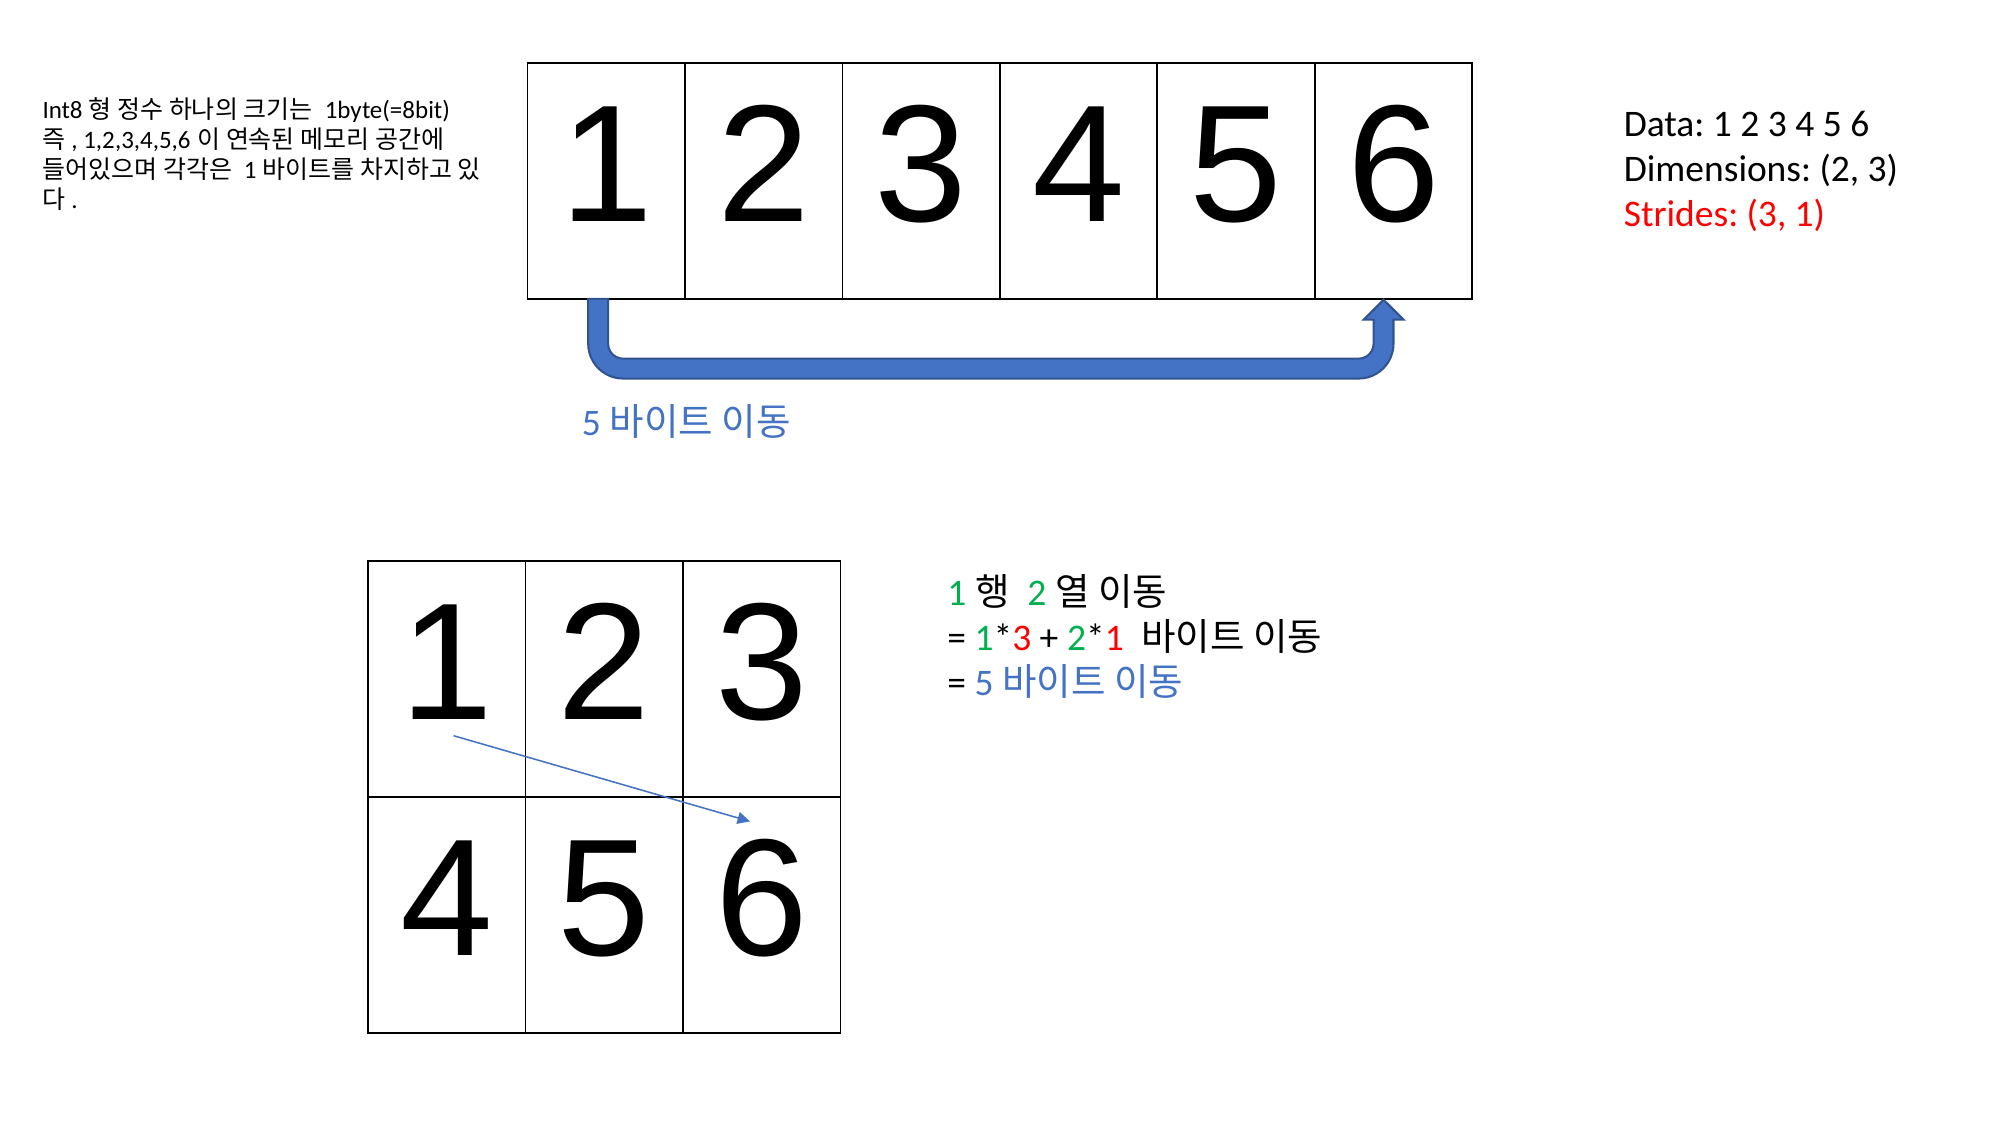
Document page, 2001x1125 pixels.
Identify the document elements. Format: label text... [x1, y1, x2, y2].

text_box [453, 735, 751, 822]
table_cell 5 [526, 830, 682, 1032]
table_header 1 [528, 64, 684, 298]
text_box [588, 298, 1404, 379]
table_header 6 [1316, 64, 1471, 298]
table_header 3 [684, 562, 840, 796]
table_header 2 [526, 562, 682, 734]
text_box Data: 1 2 3 4 5 6 Dimensions: (2, 3) Strides: (3, 1) [1608, 91, 1918, 244]
table_header 3 [843, 64, 999, 298]
table_header 4 [1001, 64, 1156, 298]
text_box 5바이트 이동 [566, 390, 984, 452]
table_header 5 [1158, 64, 1314, 298]
table_header 2 [686, 64, 842, 298]
text_box 1행 2열 이동 = 1*3 + 2*1 바이트 이동 = 5바이트 이동 [932, 560, 1348, 713]
table_cell 6 [684, 798, 840, 1032]
table_cell 4 [369, 798, 525, 1032]
table_header 1 [369, 562, 525, 796]
text_box Int8형 정수 하나의 크기는 1byte(=8bit) 즉, 1,2,3,4,5,6이 연속된 메모리 공간에 들어있으며 각각은 1바이트를 차지하고 있다. [27, 86, 528, 223]
